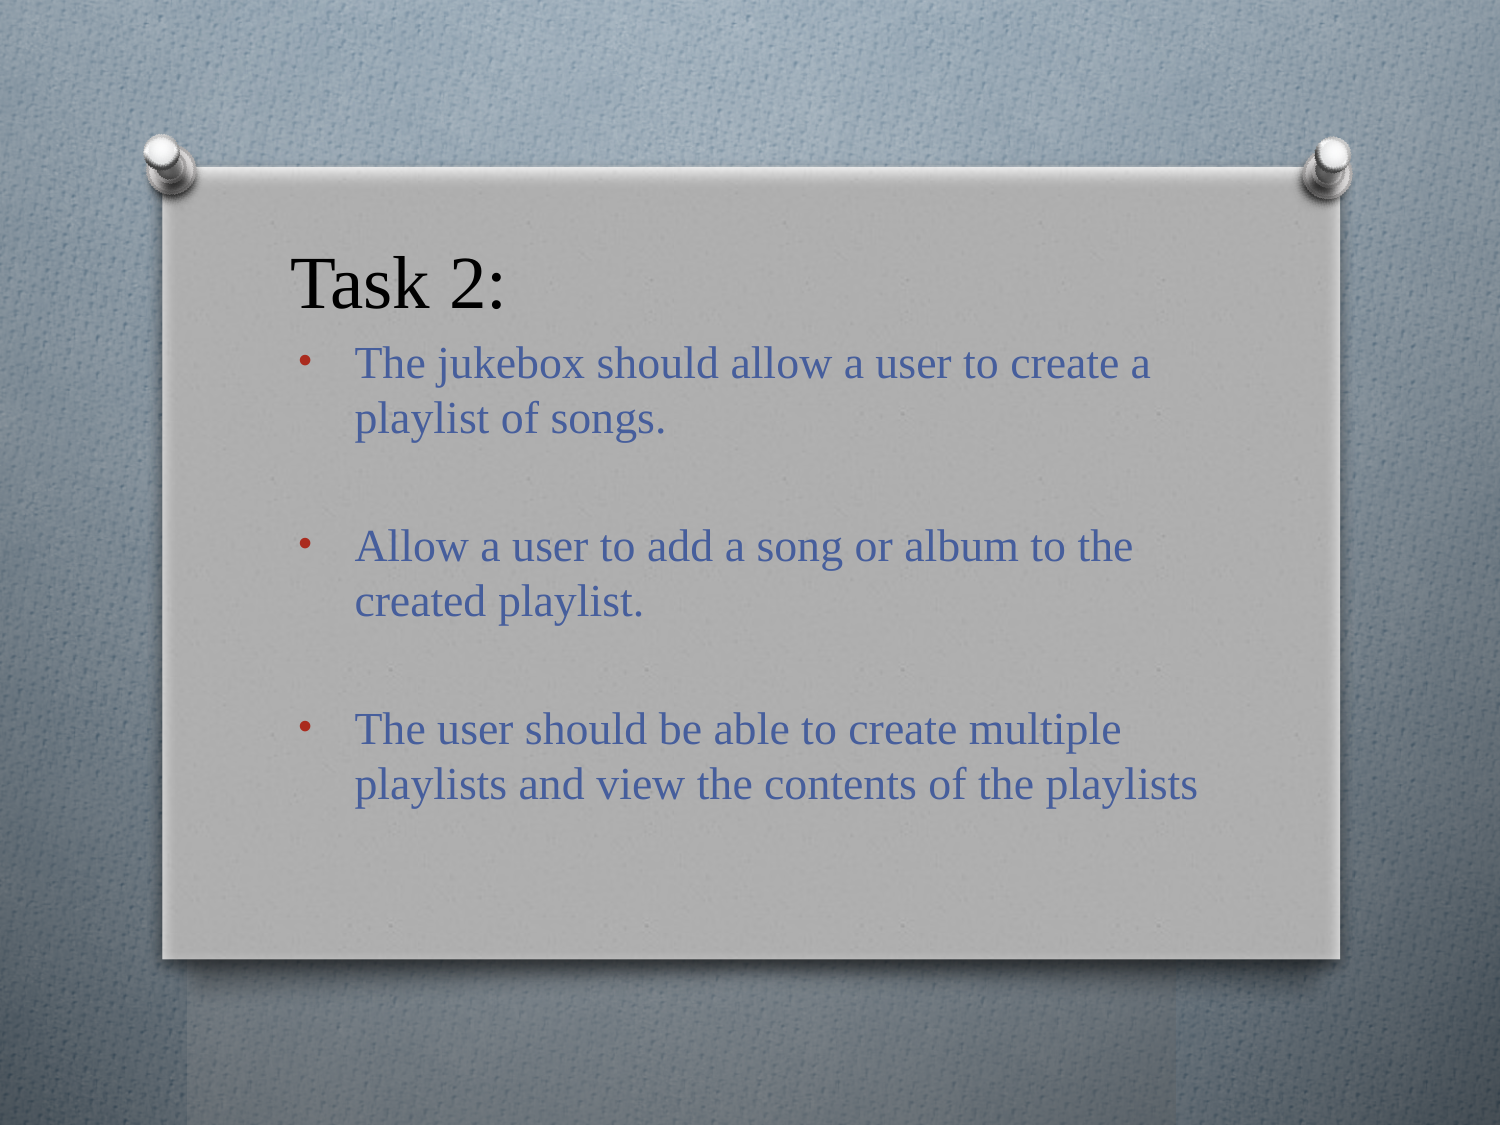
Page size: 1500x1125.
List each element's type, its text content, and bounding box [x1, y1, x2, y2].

picture [112, 100, 235, 224]
subtitle The jukebox should allow a user to create a playlist of songs. Allow a user to add a song or album to the created playlist. The user should be able to create multiple playlists and view the contents of the playlists [283, 324, 1221, 863]
title Task 2: [275, 224, 1214, 331]
picture [1274, 109, 1396, 230]
